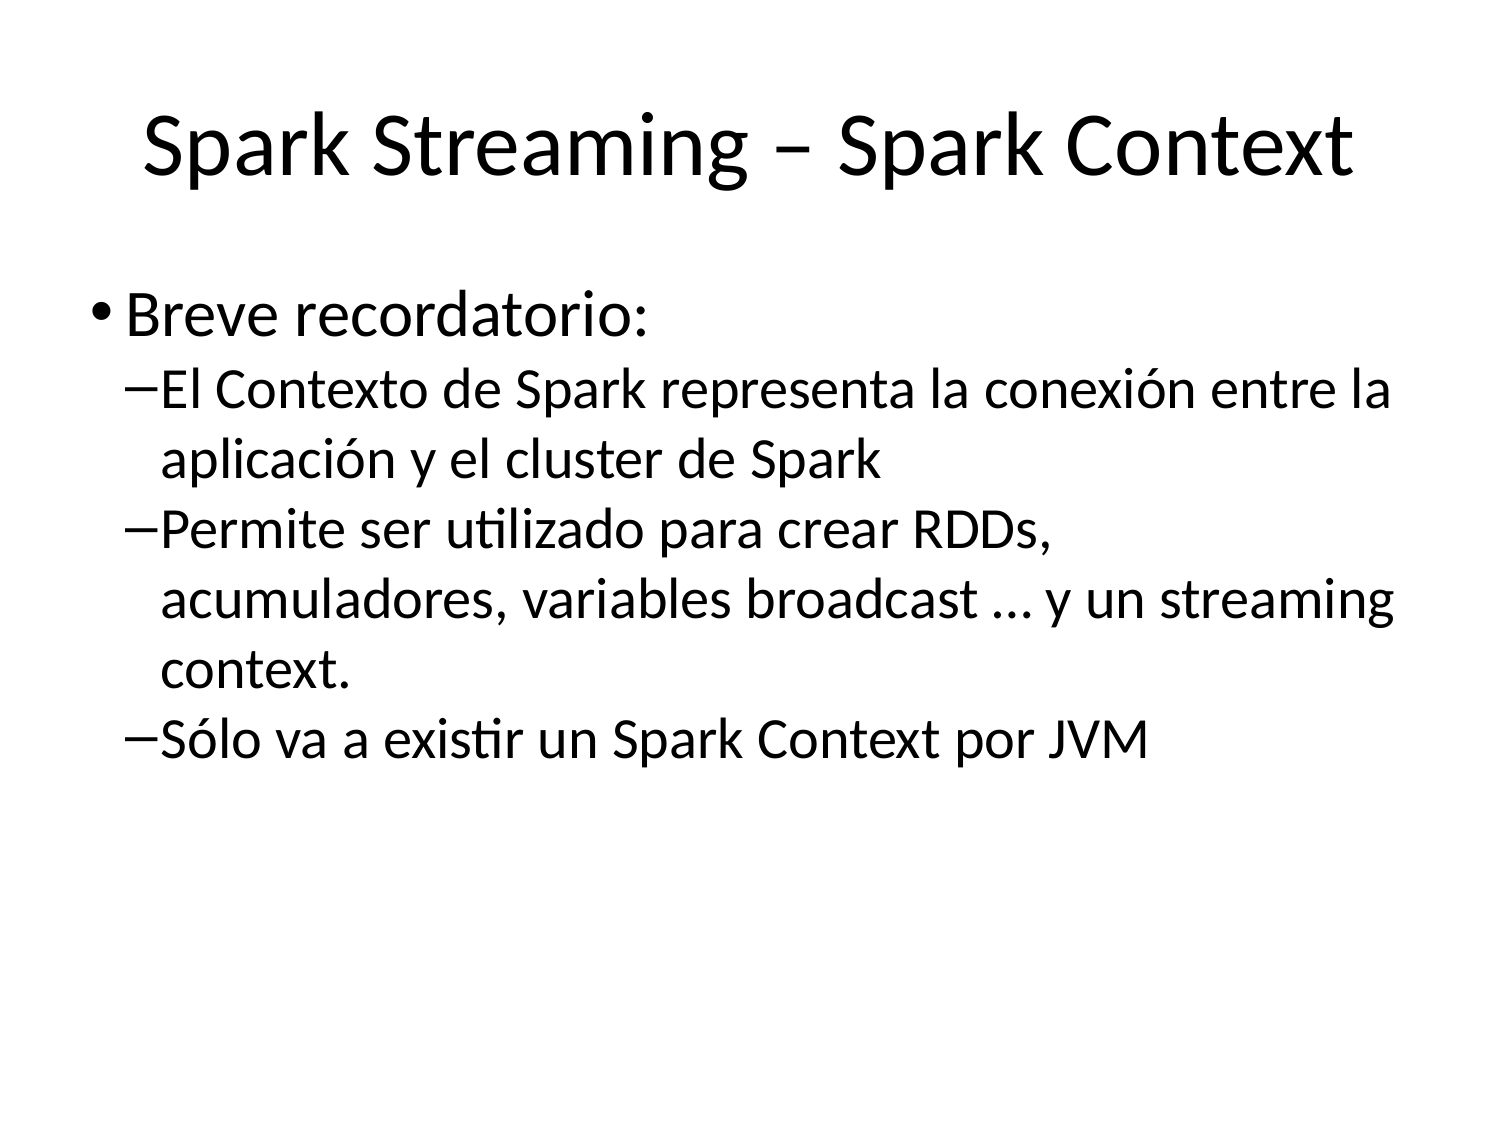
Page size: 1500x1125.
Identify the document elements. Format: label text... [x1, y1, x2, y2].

text_box Breve recordatorio: El Contexto de Spark representa la conexión entre la aplicación y el cluster de Spark Permite ser utilizado para crear RDDs, acumuladores, variables broadcast … y un streaming context. Sólo va a existir un Spark Context por JVM [75, 262, 1425, 1005]
text_box Spark Streaming – Spark Context [75, 45, 1425, 233]
